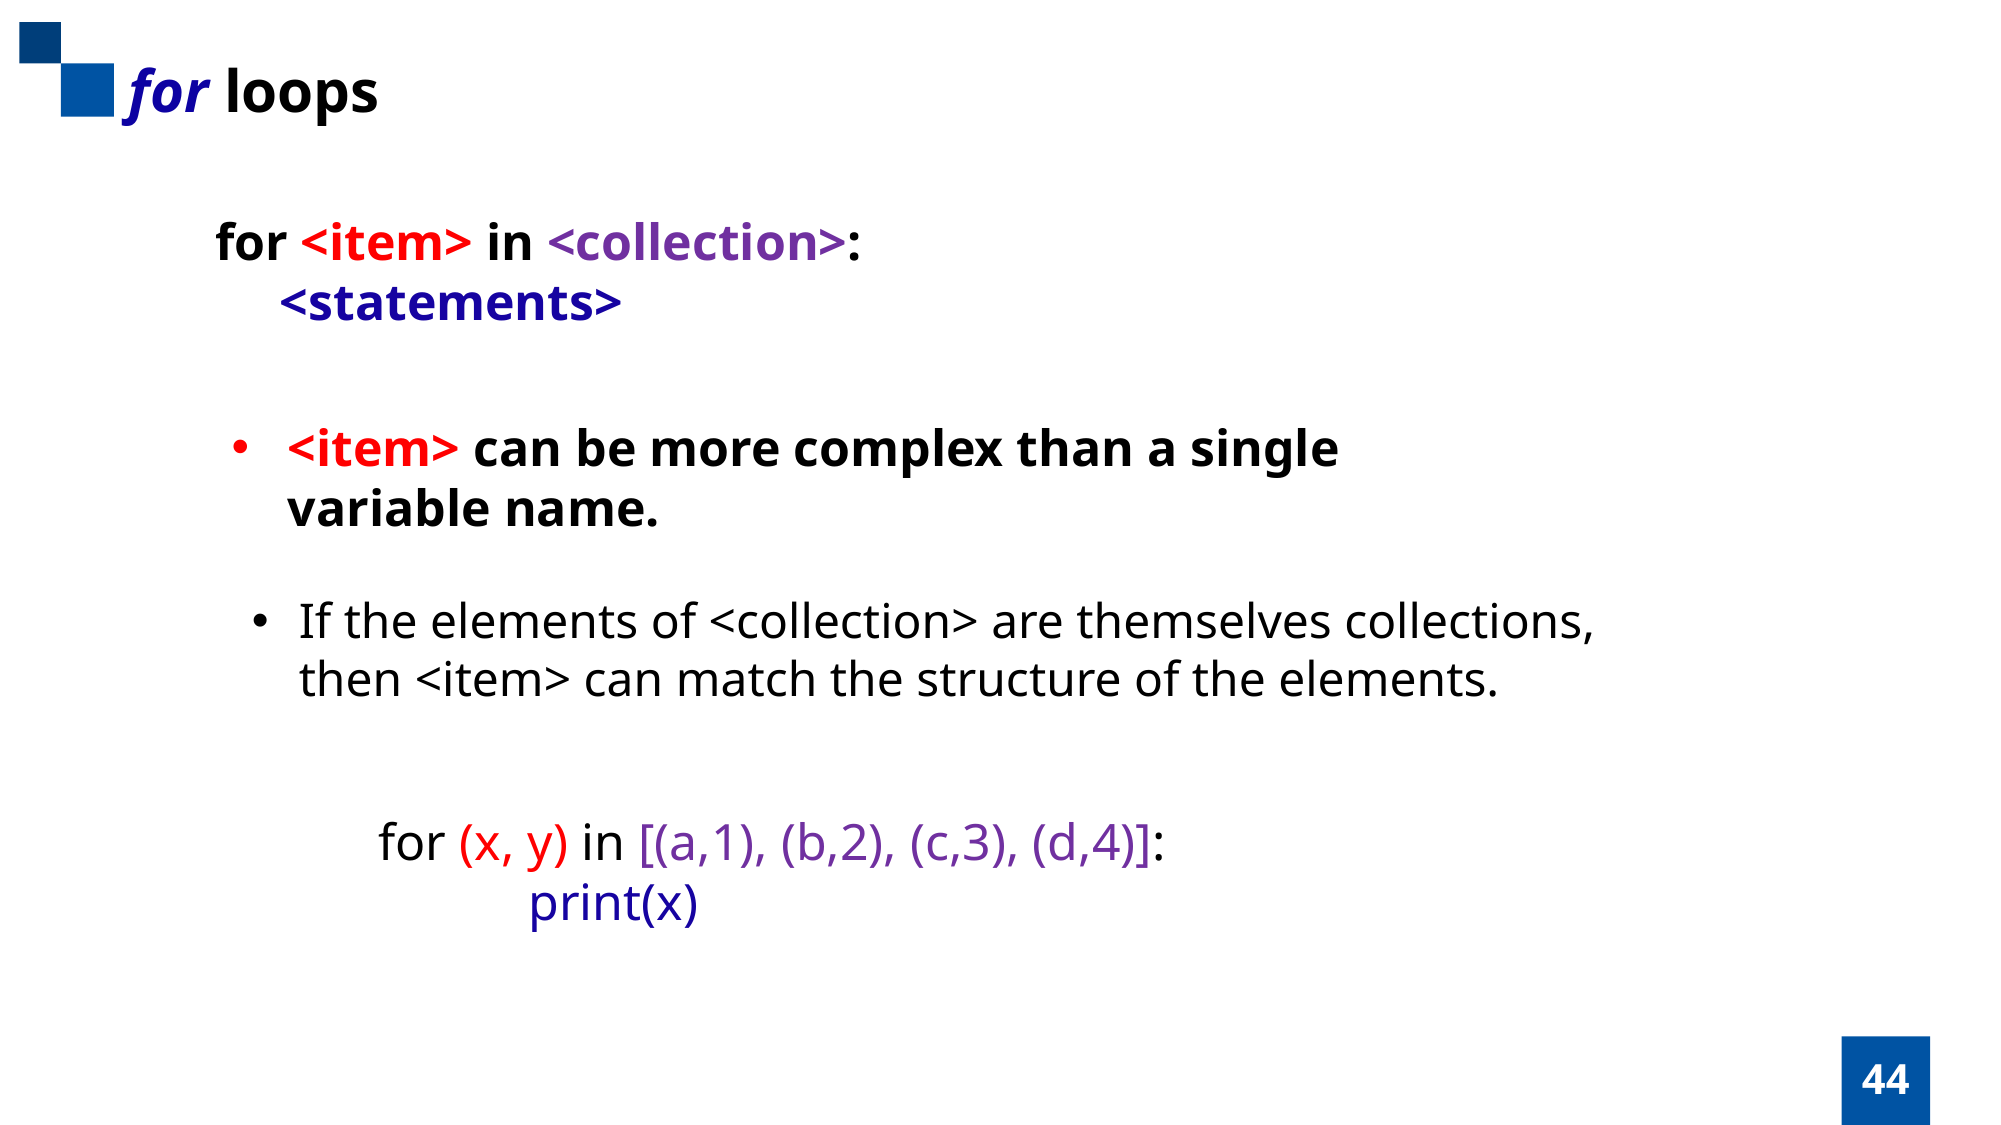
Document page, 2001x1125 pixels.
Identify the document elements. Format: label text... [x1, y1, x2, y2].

text_box If the elements of <collection> are themselves collections, then <item> can match the structure of the elements. [237, 583, 1613, 713]
slide_number 44 [1771, 1051, 2000, 1112]
text_box <item> can be more complex than a single variable name. [216, 409, 1355, 545]
text_box for <item> in <collection>: <statements> [200, 202, 877, 338]
text_box for loops [114, 47, 614, 132]
text_box for (x, y) in [(a,1), (b,2), (c,3), (d,4)]: print(x) [363, 802, 1181, 938]
